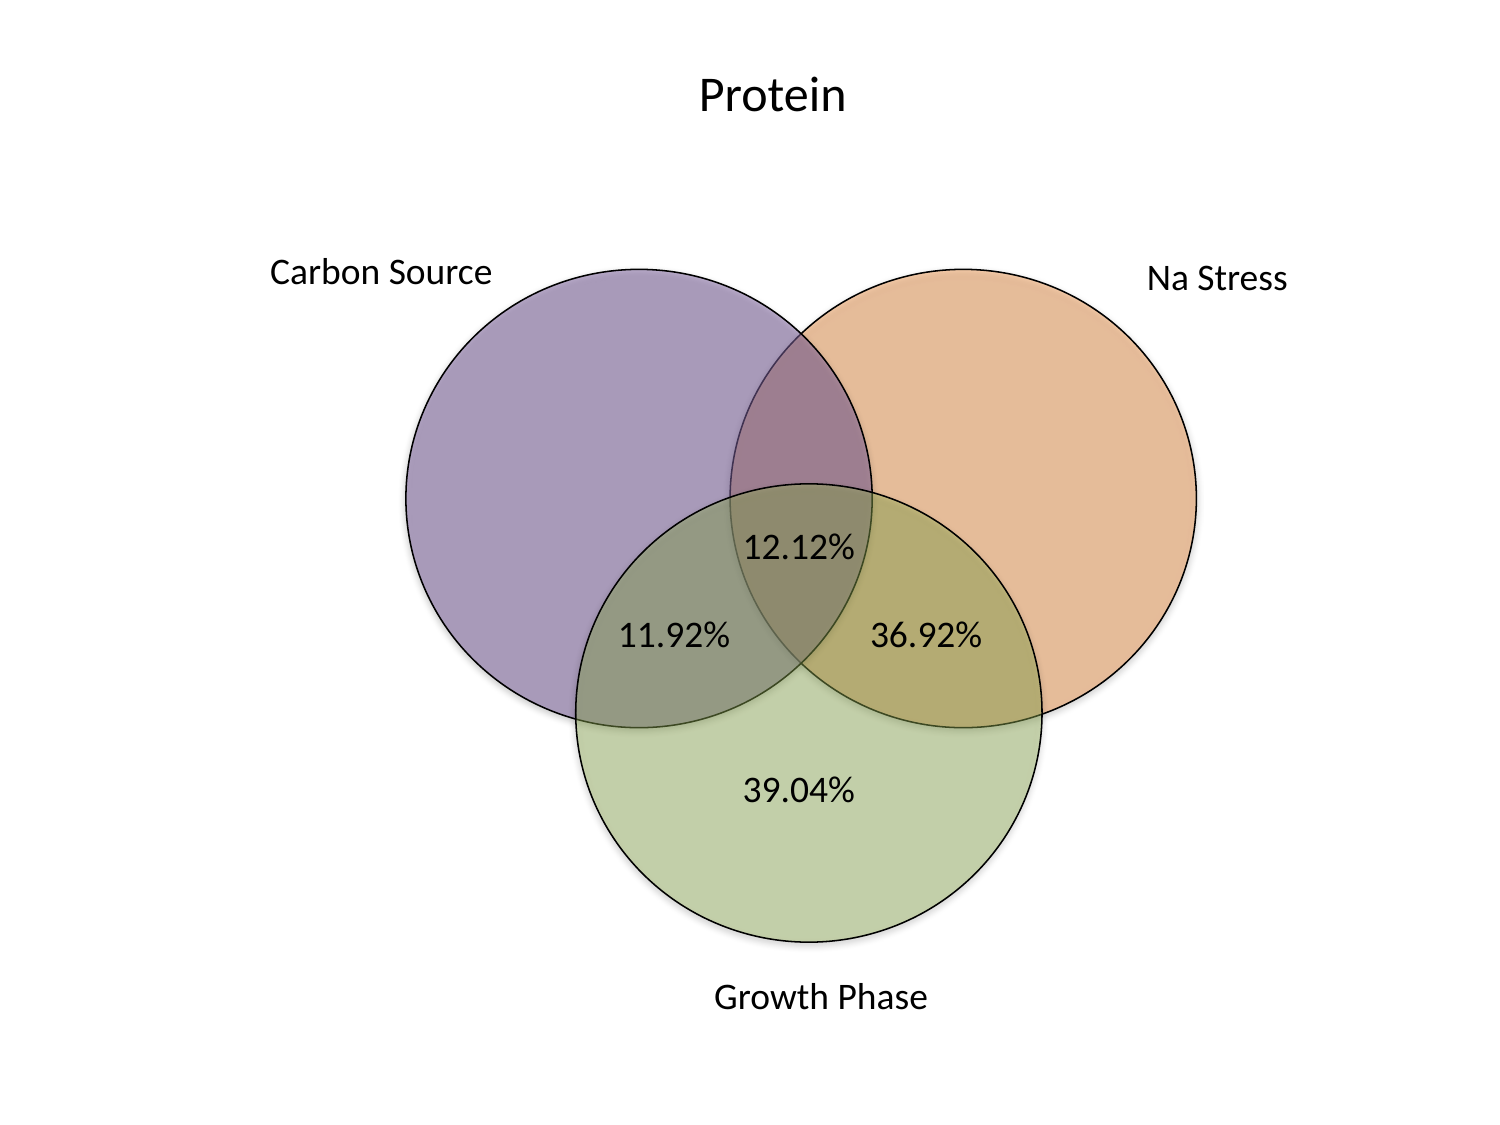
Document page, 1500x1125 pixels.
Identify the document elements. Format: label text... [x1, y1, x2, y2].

text_box Protein [195, 54, 1350, 129]
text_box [253, 239, 1305, 1026]
